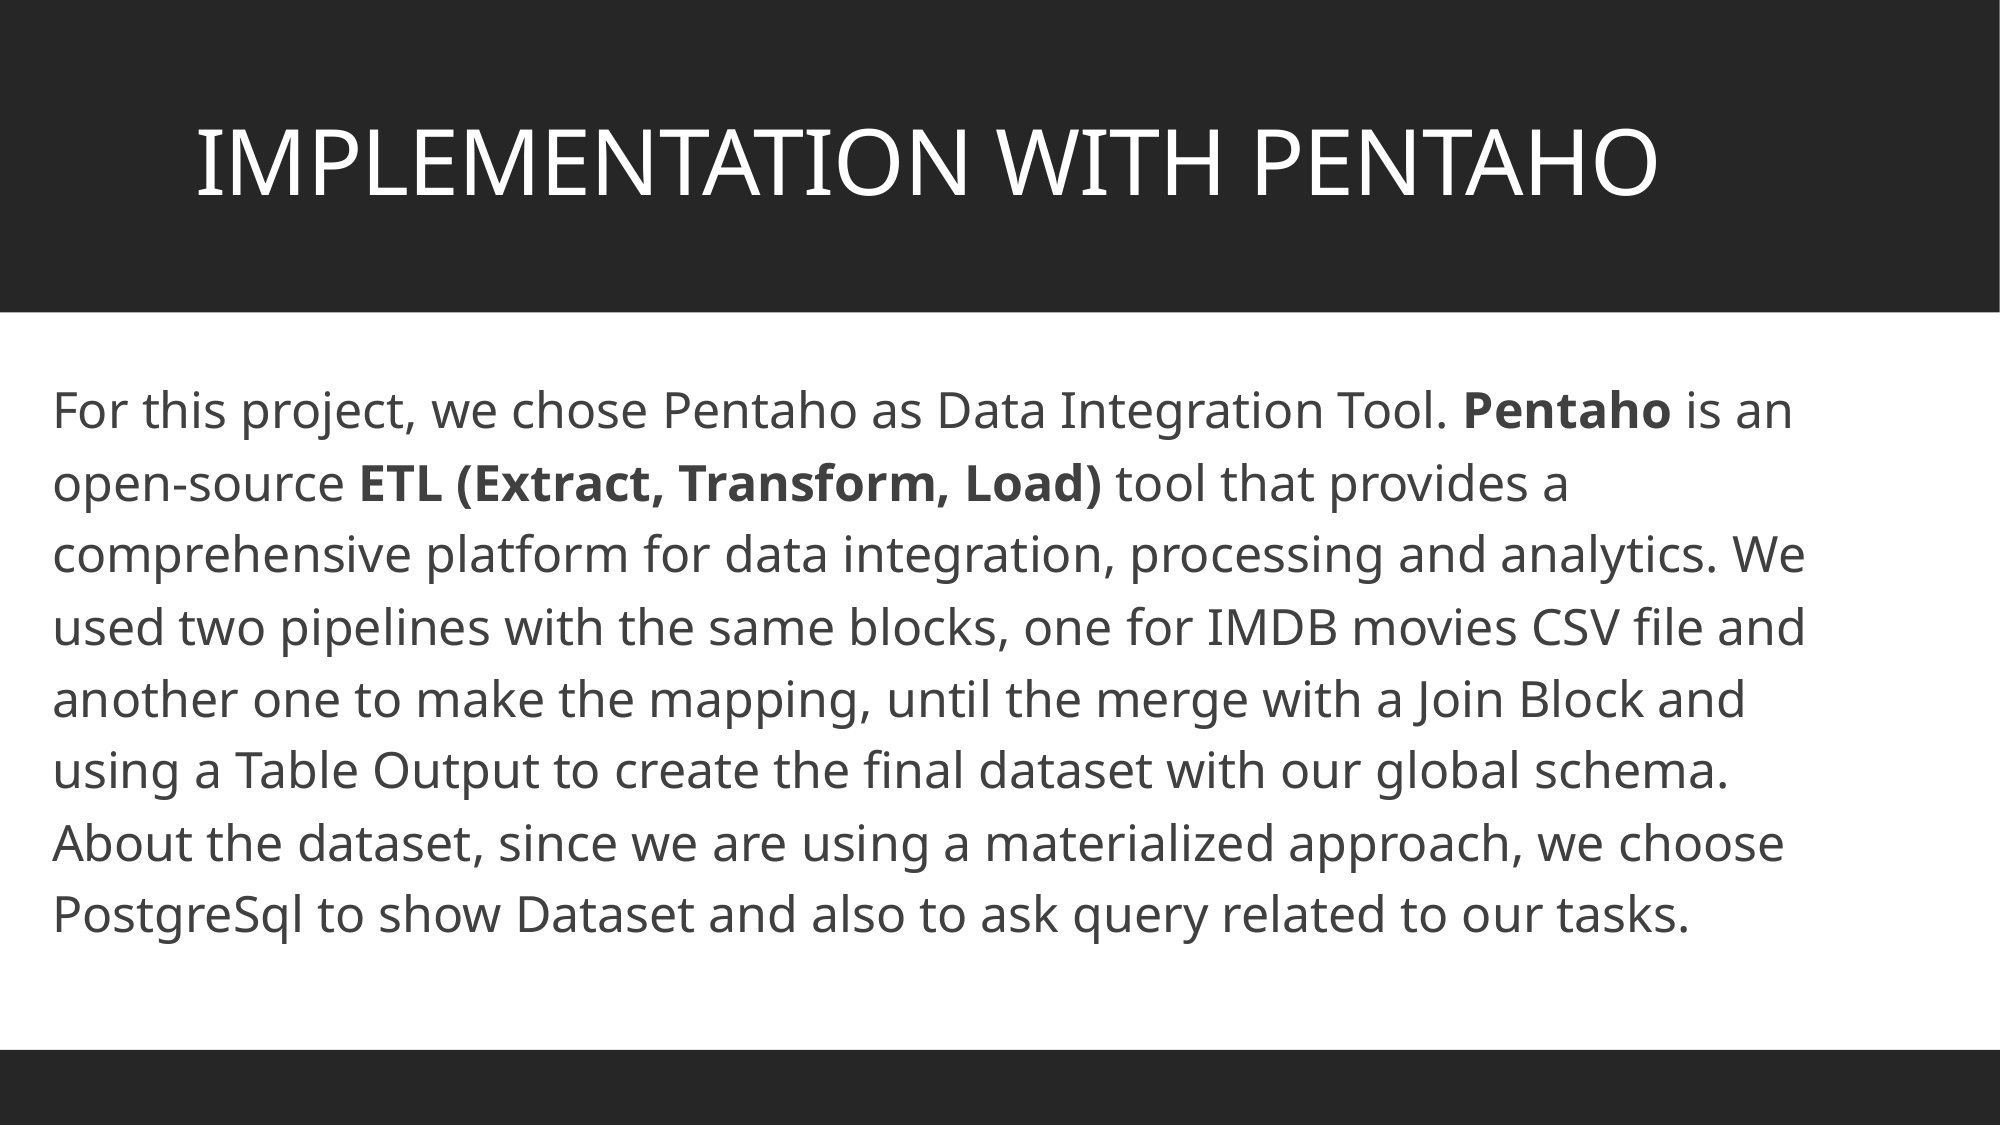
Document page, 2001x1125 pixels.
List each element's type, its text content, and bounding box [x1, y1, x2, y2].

text_box [0, 1049, 2000, 1125]
text_box [0, 314, 2000, 1049]
text_box [0, 0, 2000, 314]
title IMPLEMENTATION WITH PENTAHO [180, 47, 1830, 285]
list For this project, we chose Pentaho as Data Integration Tool. Pentaho is an open-source ETL (Extract, Transform, Load) tool that provides a comprehensive platform for data integration, processing and analytics. We used two pipelines with the same blocks, one for IMDB movies CSV file and another one to make the mapping, until the merge with a Join Block and using a Table Output to create the final dataset with our global schema. About the dataset, since we are using a materialized approach, we choose PostgreSql to show Dataset and also to ask query related to our tasks. [37, 359, 1830, 963]
